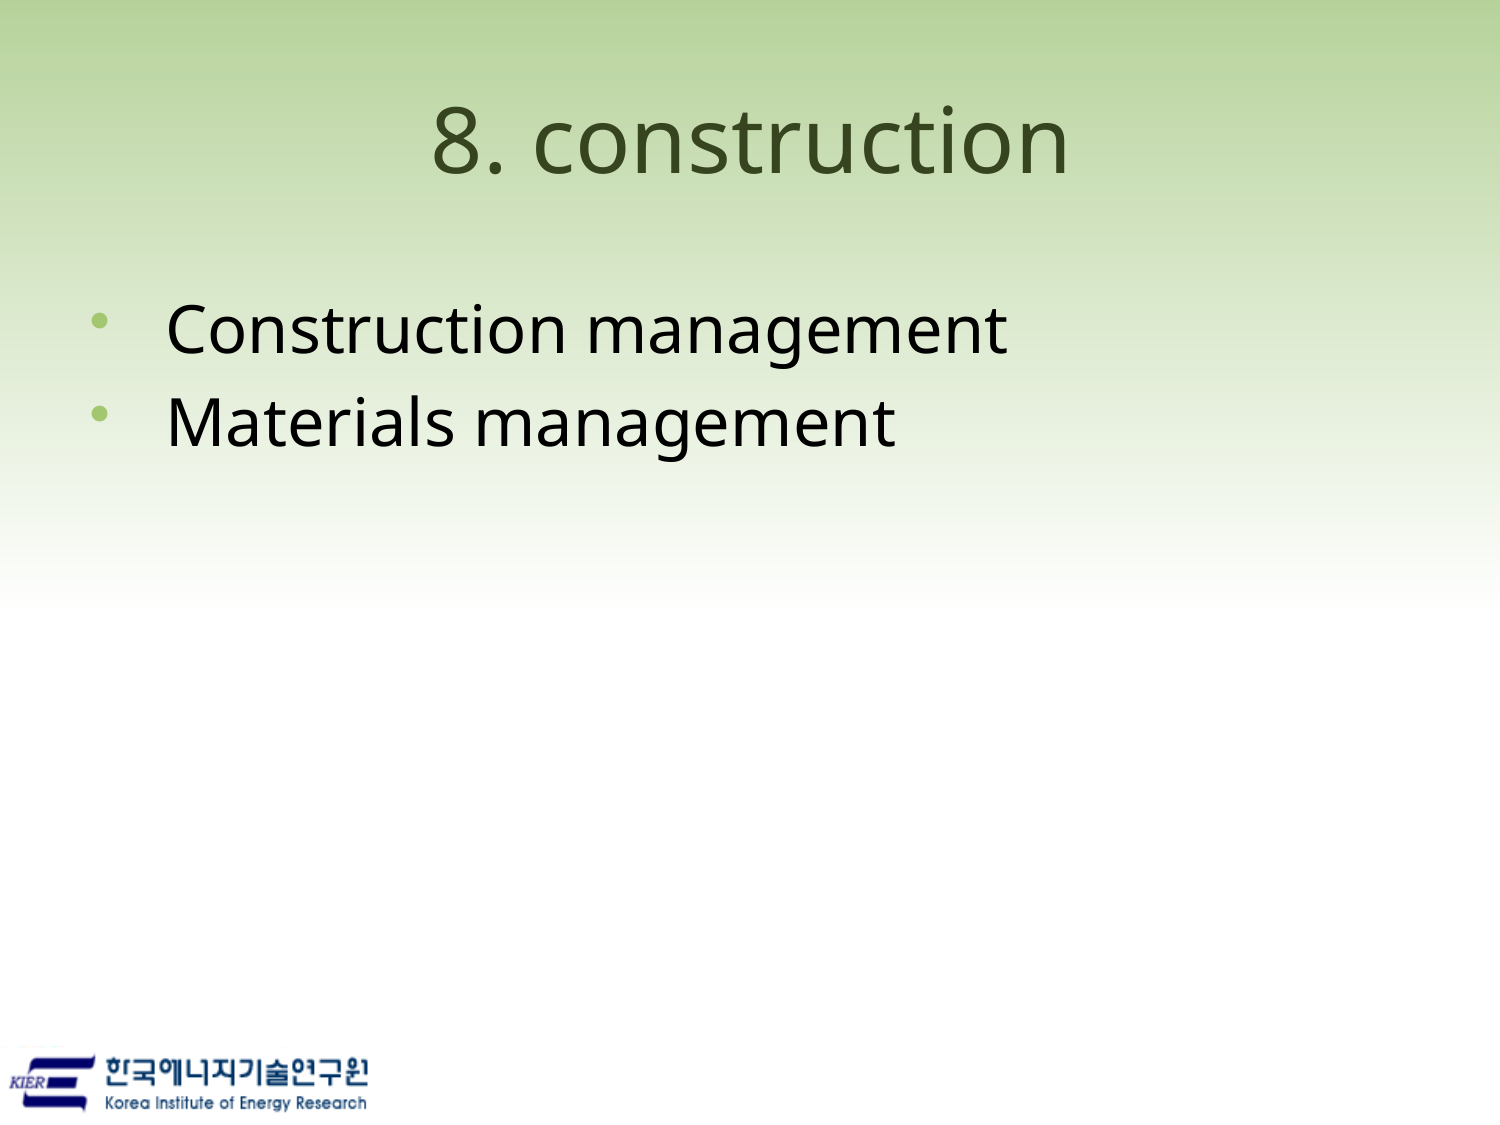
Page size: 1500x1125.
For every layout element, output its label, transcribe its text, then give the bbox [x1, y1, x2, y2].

title 8. construction [76, 42, 1427, 231]
list Construction management Materials management [76, 278, 1427, 1022]
picture [0, 1046, 374, 1125]
